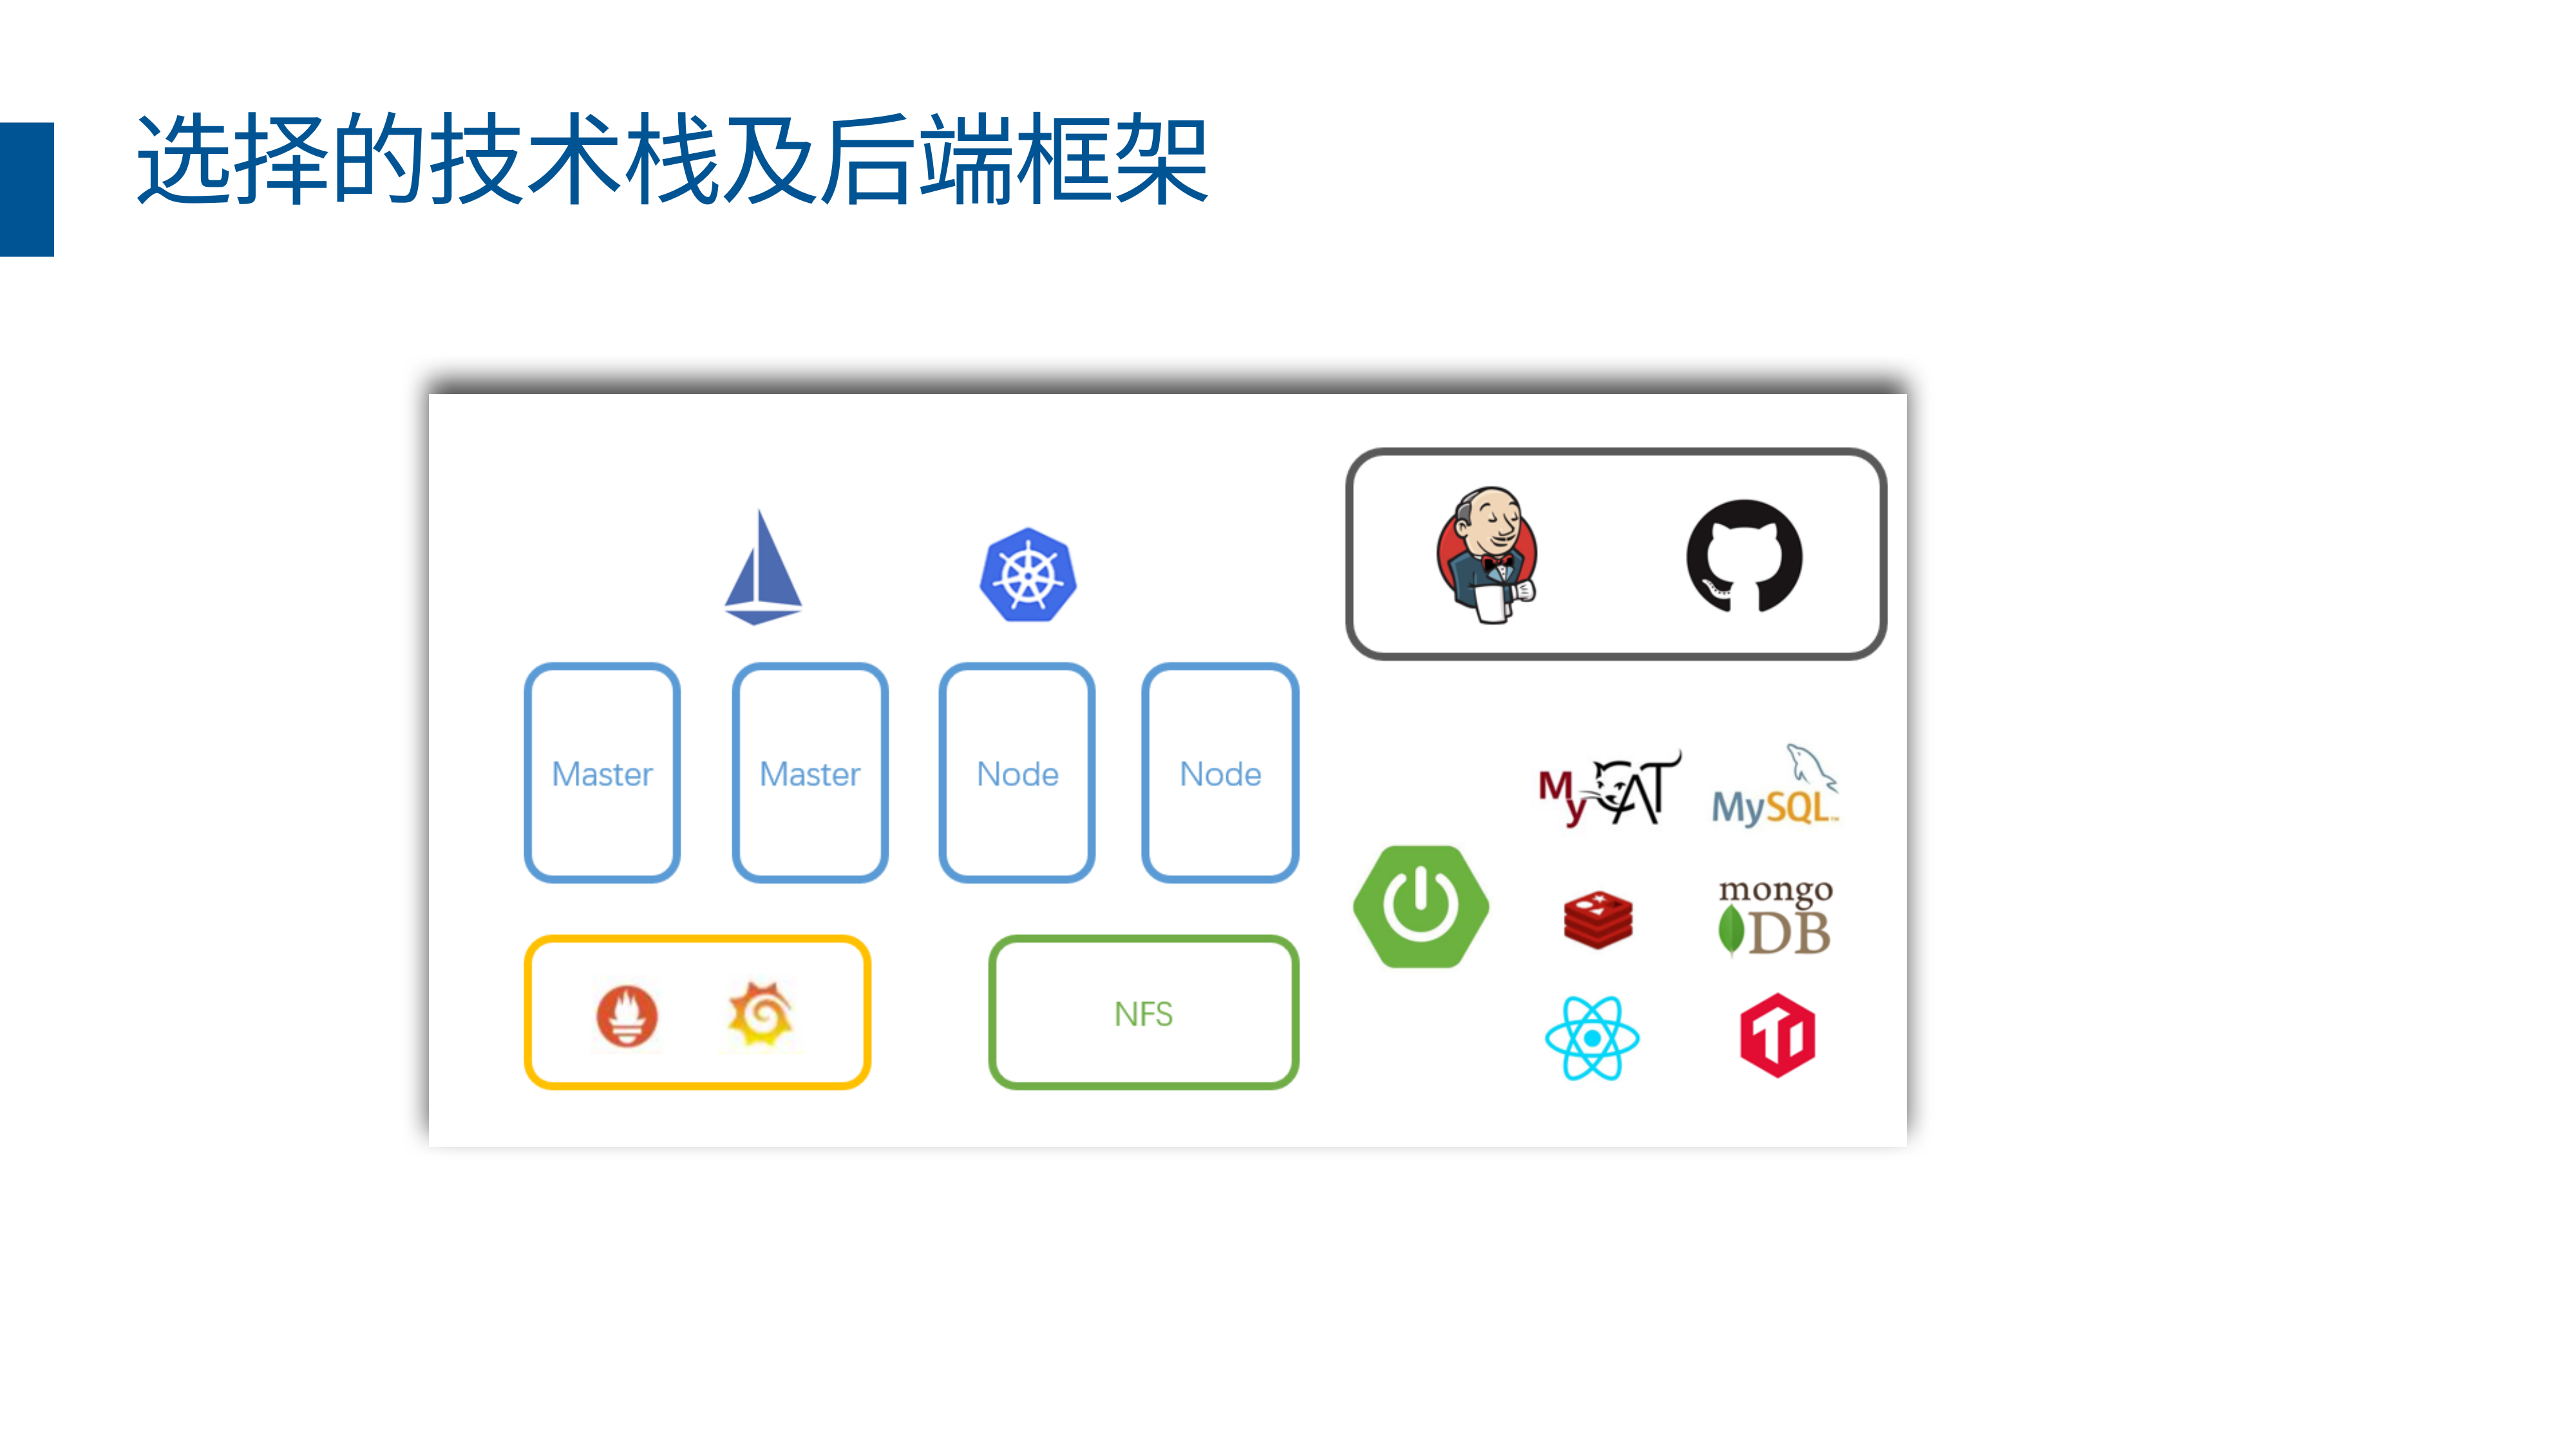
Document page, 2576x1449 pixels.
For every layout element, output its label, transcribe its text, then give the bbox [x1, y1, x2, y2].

title 选择的技术栈及后端框架 [127, 113, 2449, 266]
picture [429, 394, 1907, 1148]
